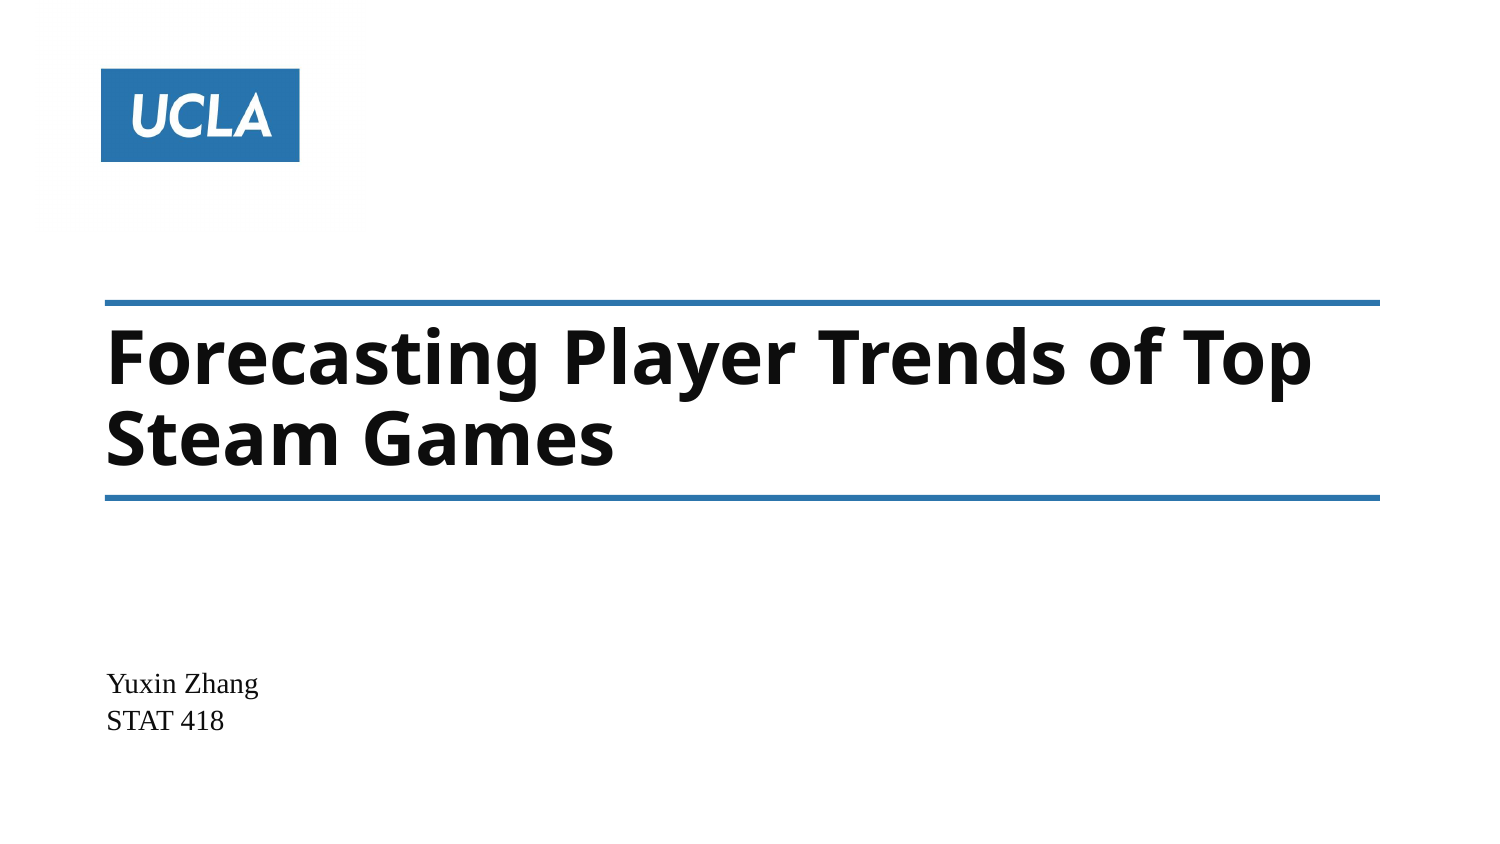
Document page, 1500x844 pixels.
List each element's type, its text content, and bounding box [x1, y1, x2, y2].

list Yuxin Zhang STAT 418 [105, 666, 714, 738]
list Forecasting Player Trends of Top Steam Games [105, 163, 1380, 639]
picture [35, 0, 366, 232]
